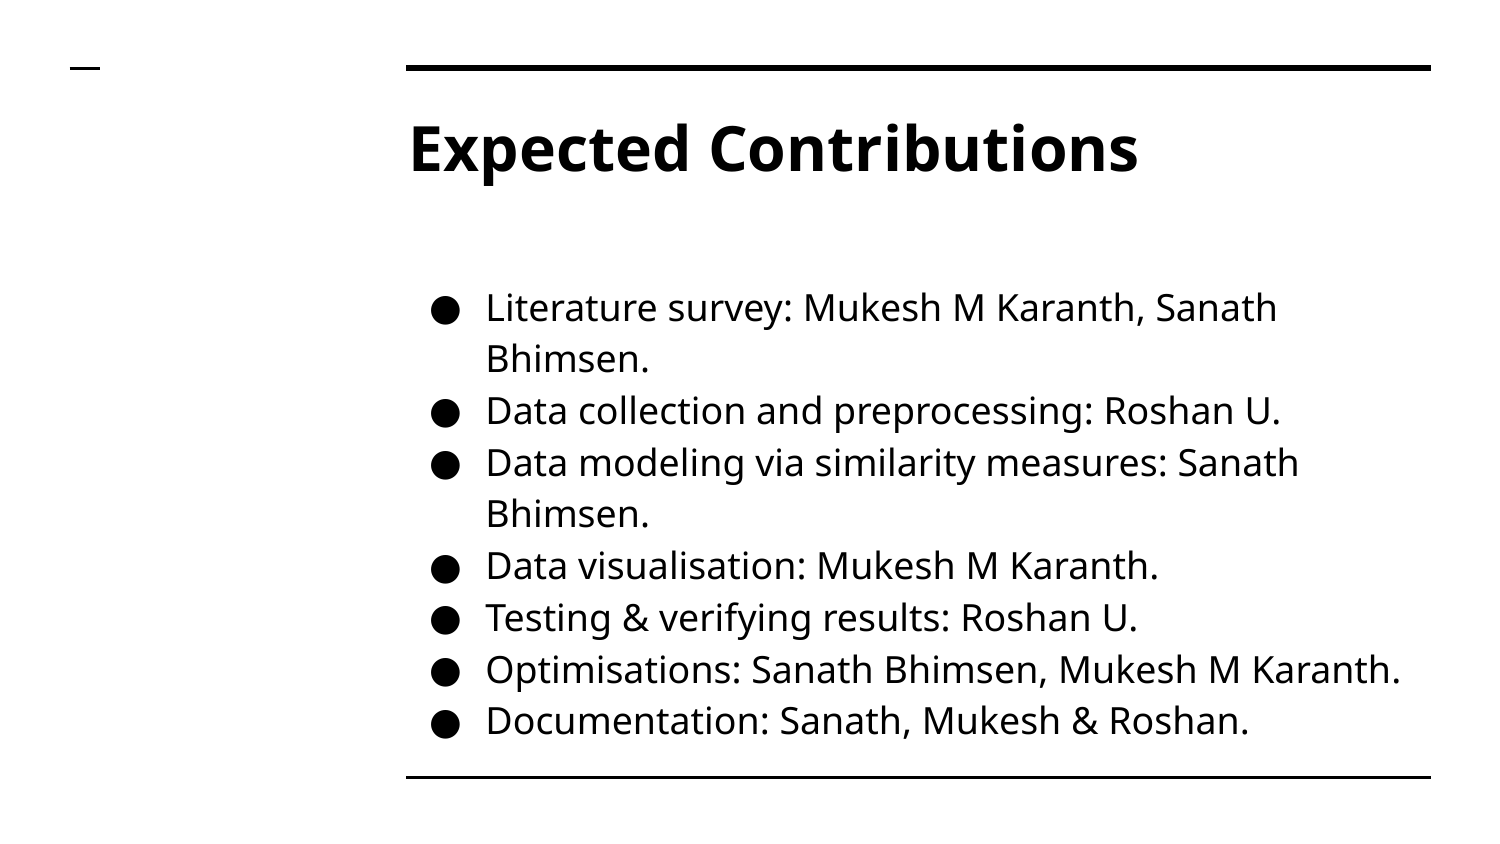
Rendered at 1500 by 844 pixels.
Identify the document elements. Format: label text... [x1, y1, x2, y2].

title Expected Contributions [393, 94, 1431, 199]
list Literature survey: Mukesh M Karanth, Sanath Bhimsen. Data collection and preprocessing: Roshan U. Data modeling via similarity measures: Sanath Bhimsen. Data visualisation: Mukesh M Karanth. Testing & verifying results: Roshan U. Optimisations: Sanath Bhimsen, Mukesh M Karanth. Documentation: Sanath, Mukesh & Roshan. [395, 261, 1433, 755]
